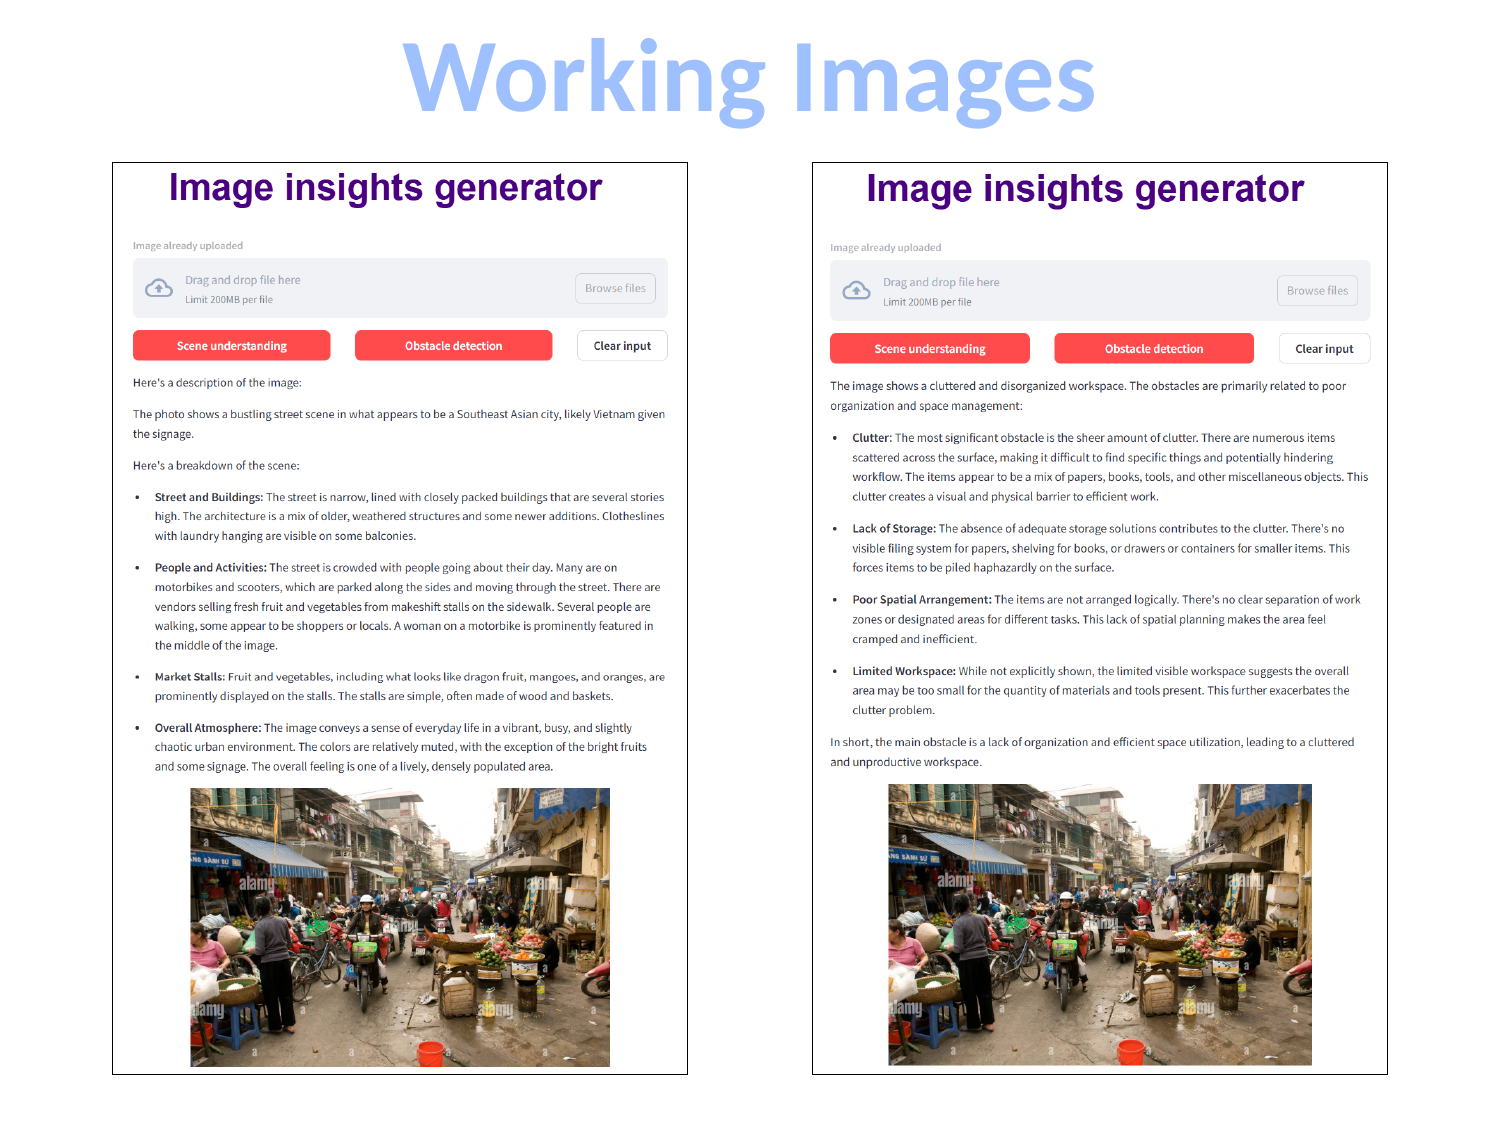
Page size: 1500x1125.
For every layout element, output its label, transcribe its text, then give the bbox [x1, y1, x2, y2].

picture [812, 162, 1388, 1076]
picture [112, 162, 688, 1076]
text_box Working Images [387, 0, 1113, 140]
